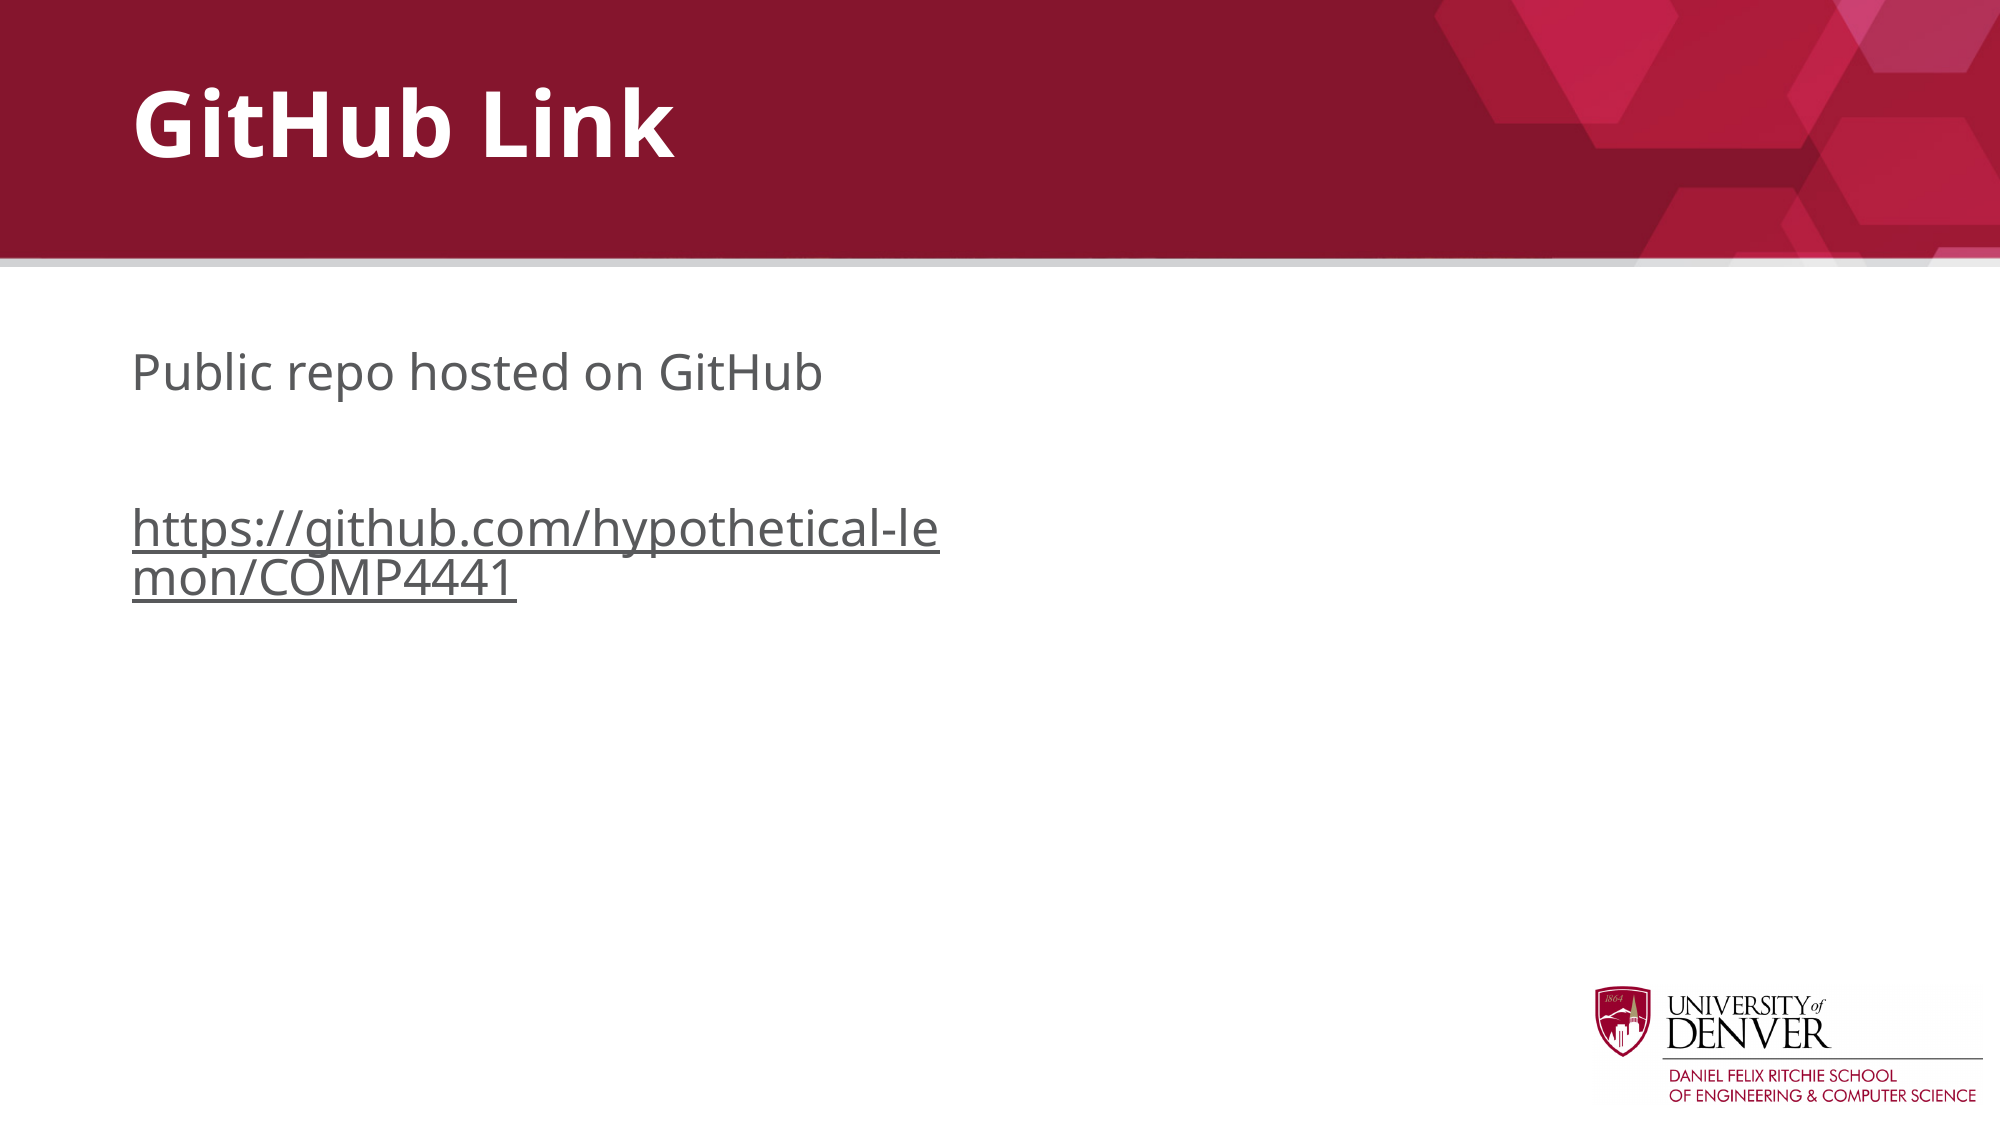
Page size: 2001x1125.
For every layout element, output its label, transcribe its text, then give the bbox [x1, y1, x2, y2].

title GitHub Link [116, 44, 1842, 213]
picture [0, 0, 2000, 267]
list Public repo hosted on GitHub https://github.com/hypothetical-lemon/COMP4441 [116, 339, 959, 1009]
picture [1592, 984, 1983, 1105]
